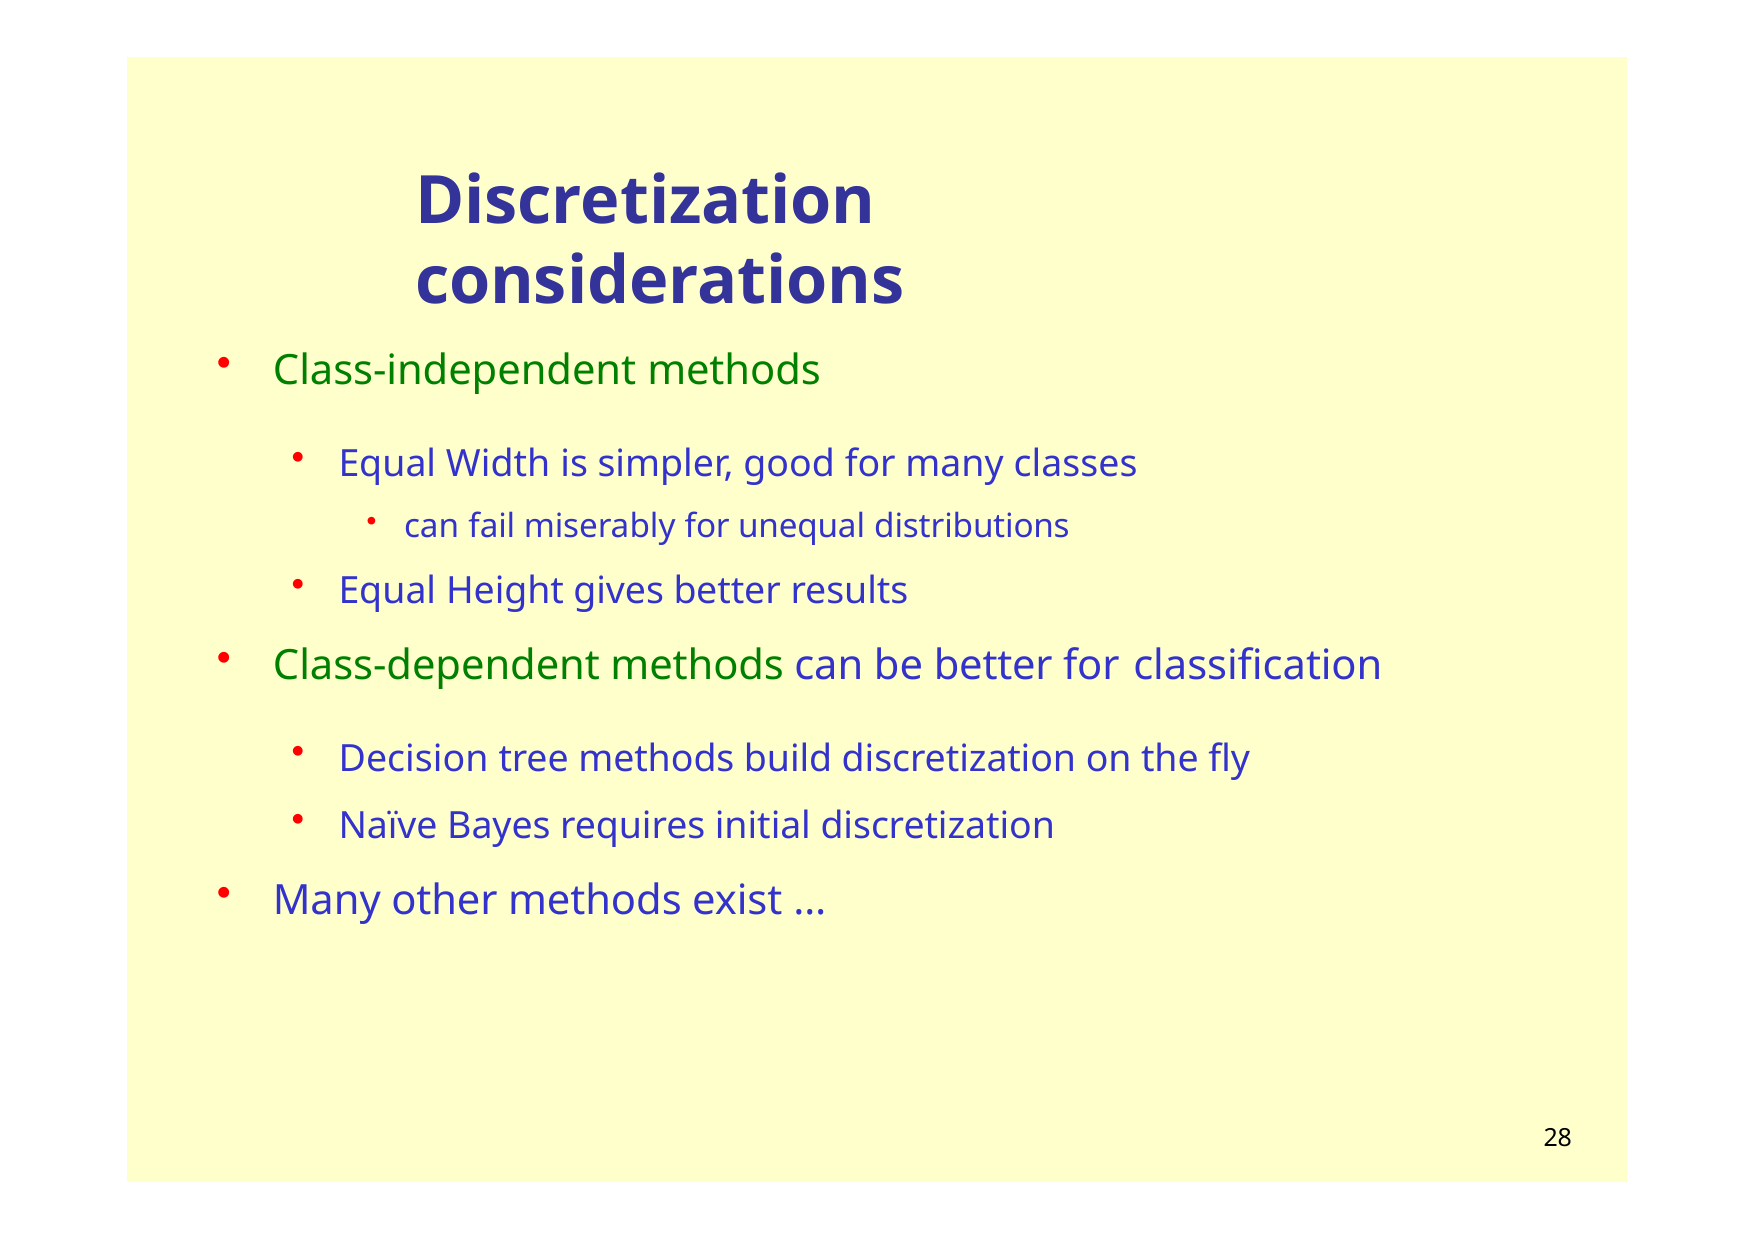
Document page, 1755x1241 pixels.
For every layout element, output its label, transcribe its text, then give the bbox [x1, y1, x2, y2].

slide_number 33 [1539, 1117, 1579, 1241]
title Discretization considerations [413, 154, 1348, 340]
text_box Class-independent methods Equal Width is simpler, good for many classes can fail miserably for unequal distributions Equal Height gives better results Class-dependent methods can be better for classification Decision tree methods build discretization on the fly Naïve Bayes requires initial discretization Many other methods exist … [214, 340, 1397, 923]
